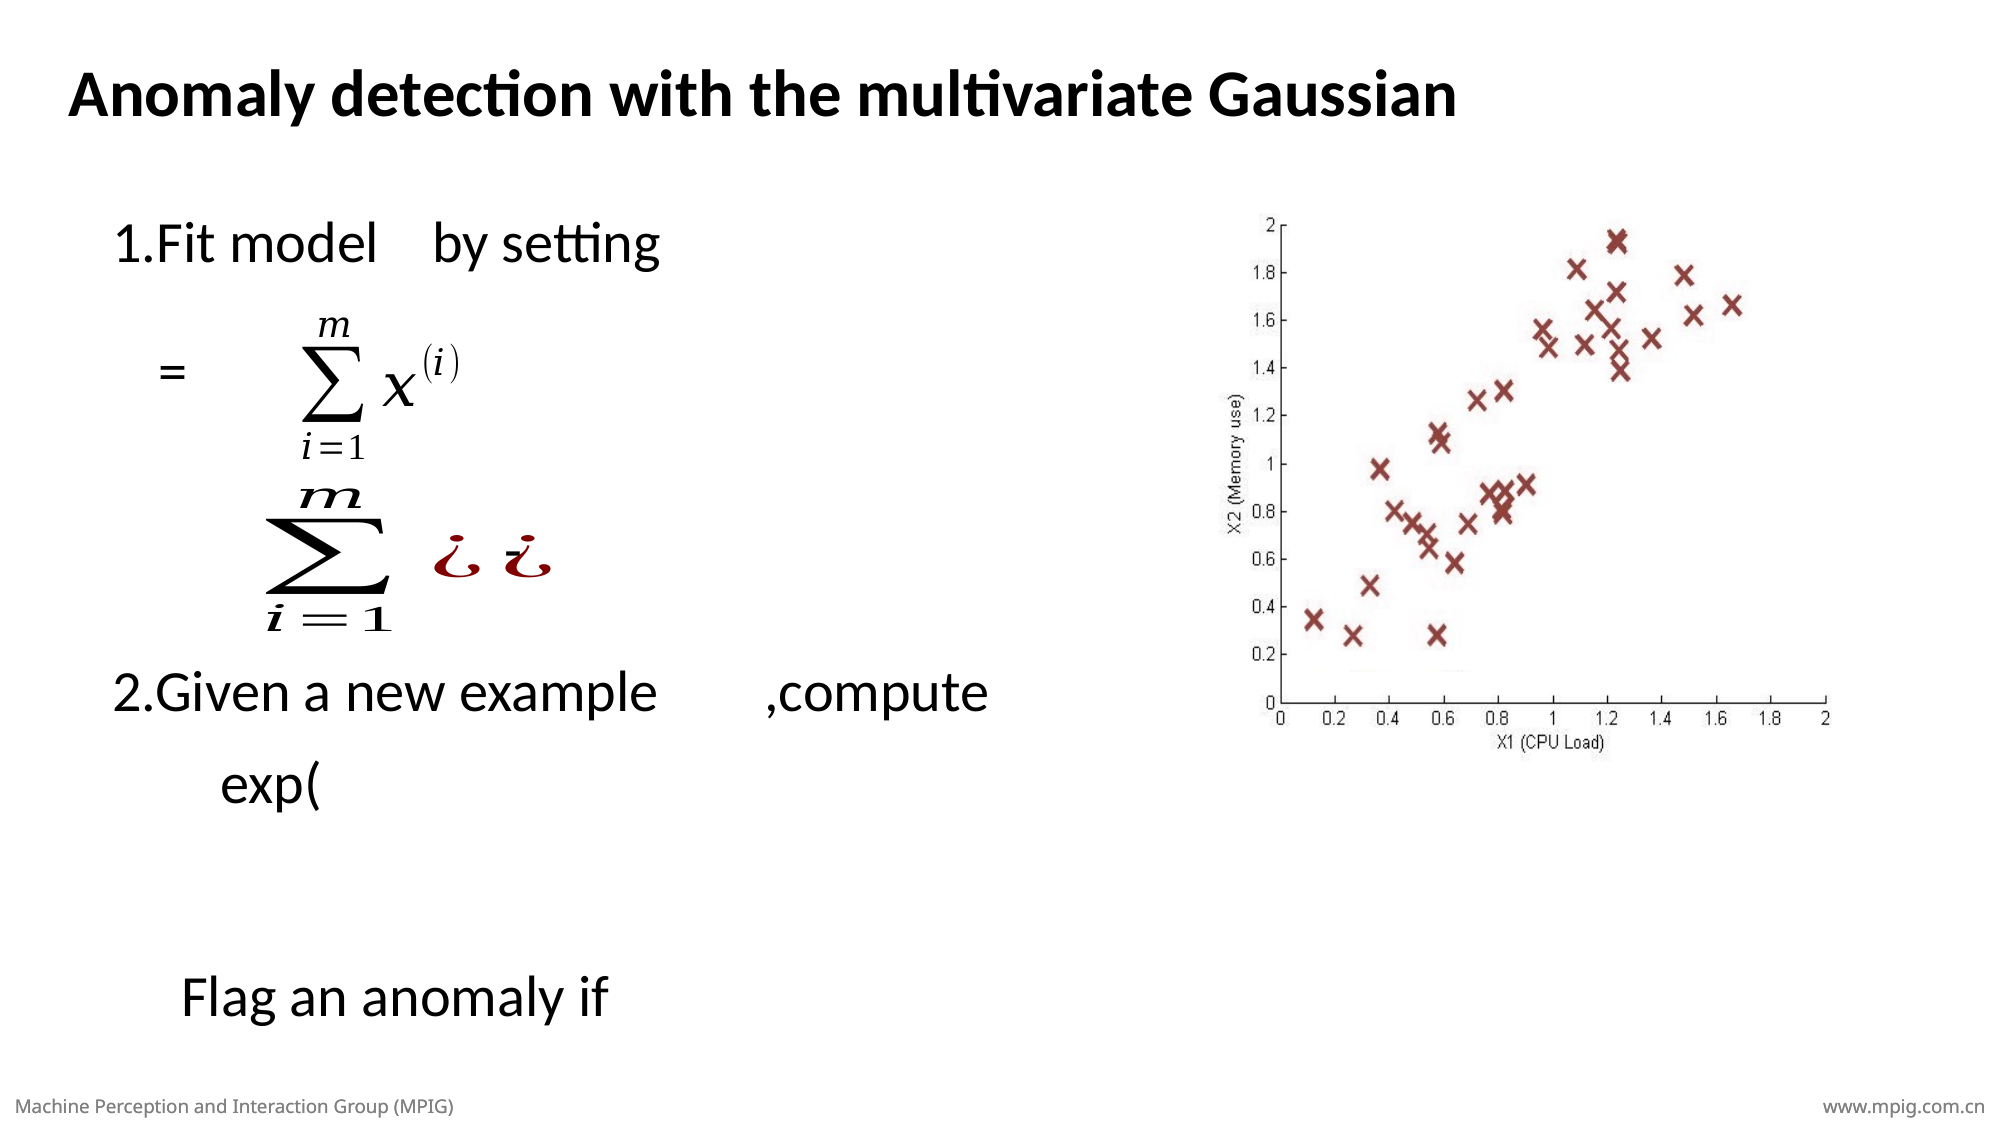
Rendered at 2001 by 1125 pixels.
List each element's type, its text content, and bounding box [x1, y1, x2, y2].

picture [1189, 180, 1892, 767]
text_box Anomaly detection with the multivariate Gaussian [53, 42, 1653, 137]
